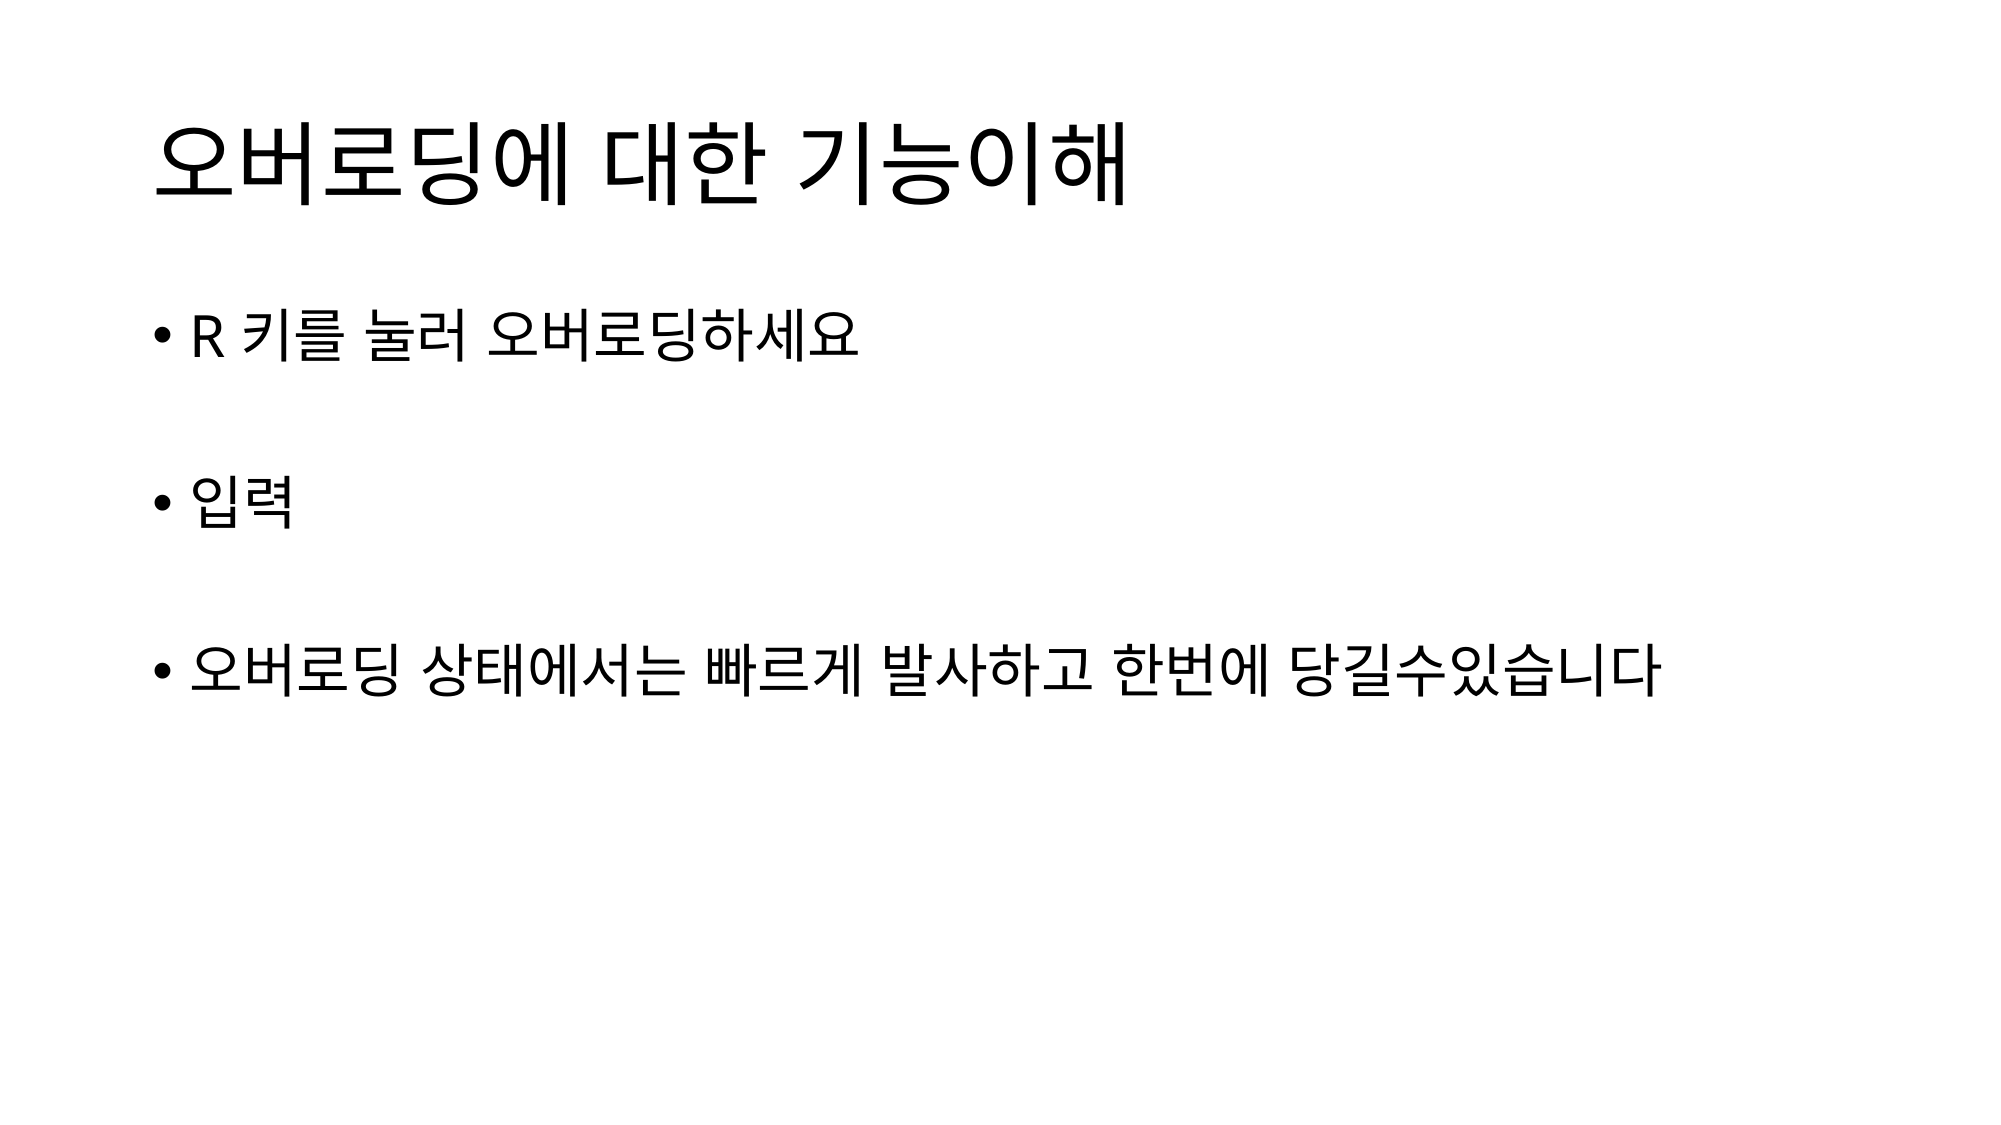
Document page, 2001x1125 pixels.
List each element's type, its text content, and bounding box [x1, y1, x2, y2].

list R키를 눌러 오버로딩하세요 입력 오버로딩 상태에서는 빠르게 발사하고 한번에 당길수있습니다 [137, 299, 1863, 1014]
title 오버로딩에 대한 기능이해 [137, 59, 1863, 278]
